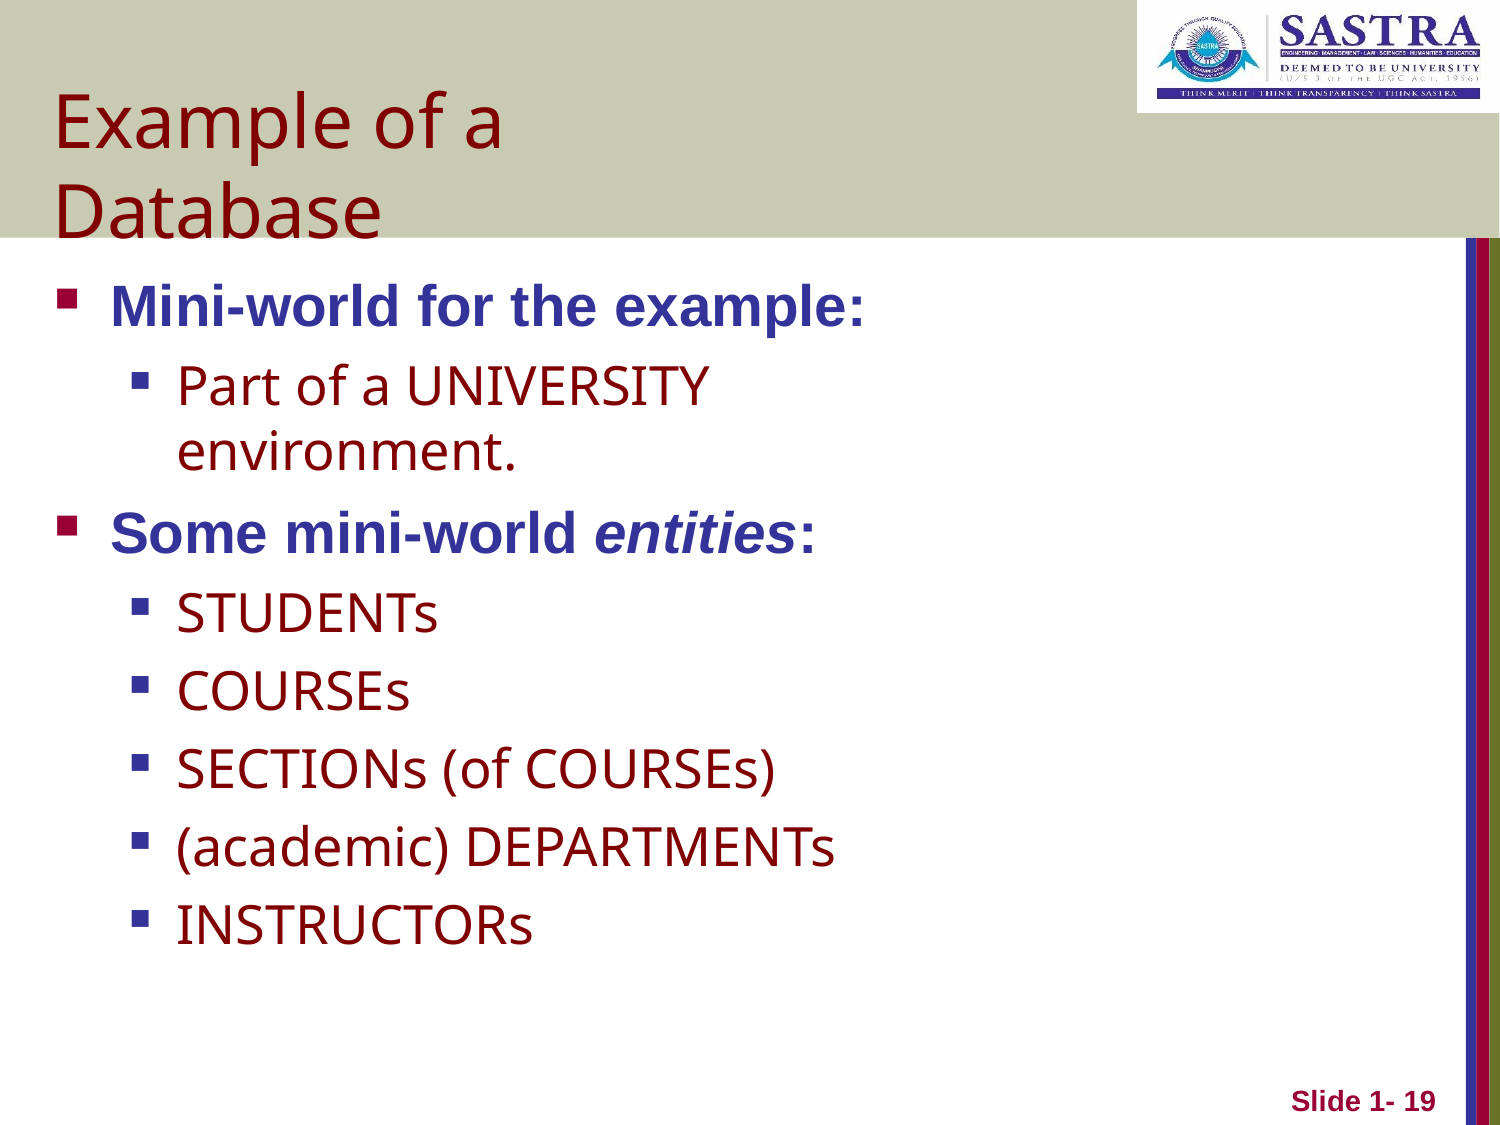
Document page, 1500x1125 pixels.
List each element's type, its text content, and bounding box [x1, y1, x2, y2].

picture [1137, 0, 1500, 113]
text_box Mini-world for the example: Part of a UNIVERSITY environment. Some mini-world entities: STUDENTs COURSEs SECTIONs (of COURSEs) (academic) DEPARTMENTs INSTRUCTORs [52, 252, 1054, 956]
slide_number Slide 1- 19 [1288, 1082, 1442, 1125]
title Example of a Database [50, 70, 834, 261]
